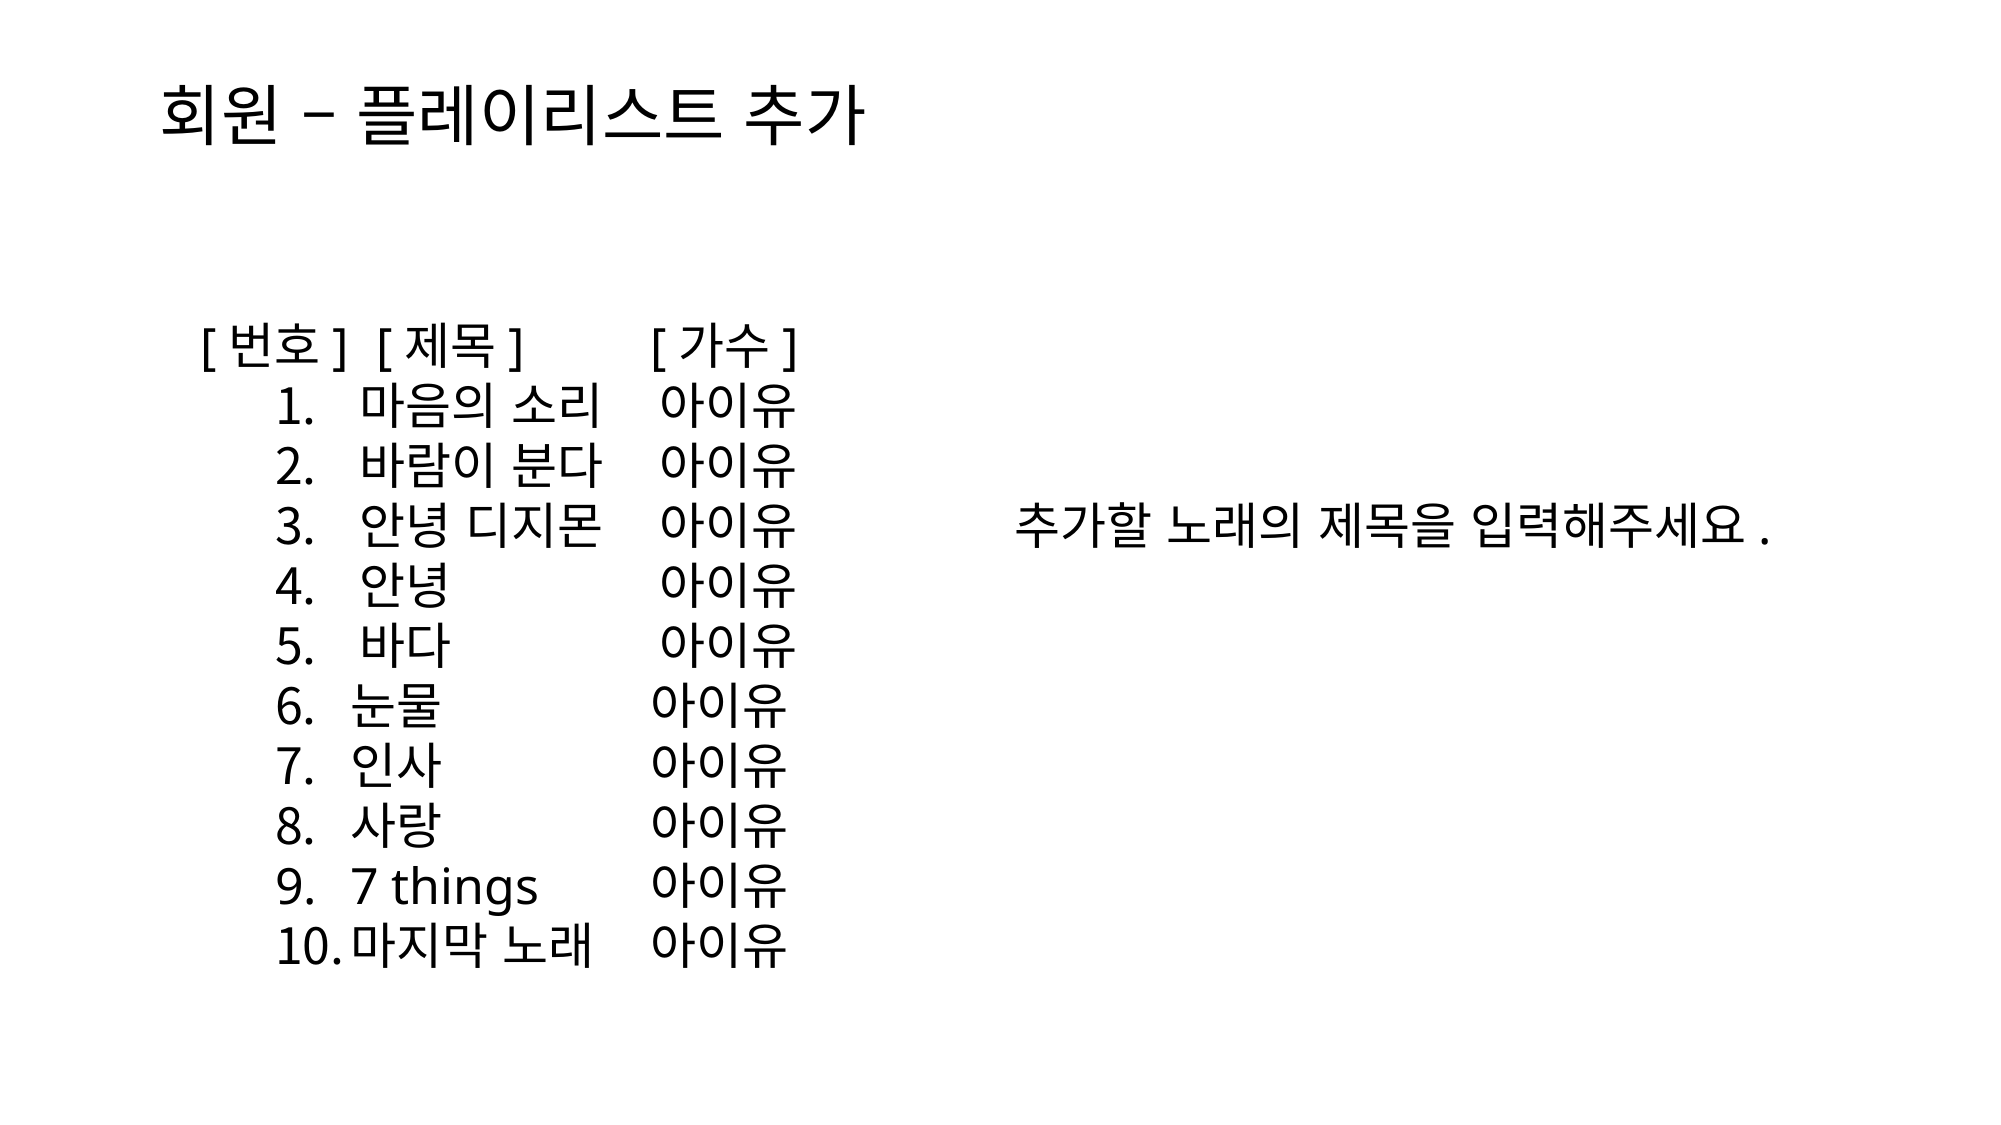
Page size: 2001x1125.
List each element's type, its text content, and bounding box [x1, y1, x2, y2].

title 회원 – 플레이리스트 추가 [11, 59, 1016, 163]
text_box 추가할 노래의 제목을 입력해주세요. [999, 486, 1948, 562]
text_box [번호] [제목] [가수] 마음의 소리 아이유 바람이 분다 아이유 안녕 디지몬 아이유 안녕 아이유 바다 아이유 눈물 아이유 인사 아이유 사랑 아이유 7 things 아이유 마지막 노래 아이유 [185, 247, 1000, 983]
